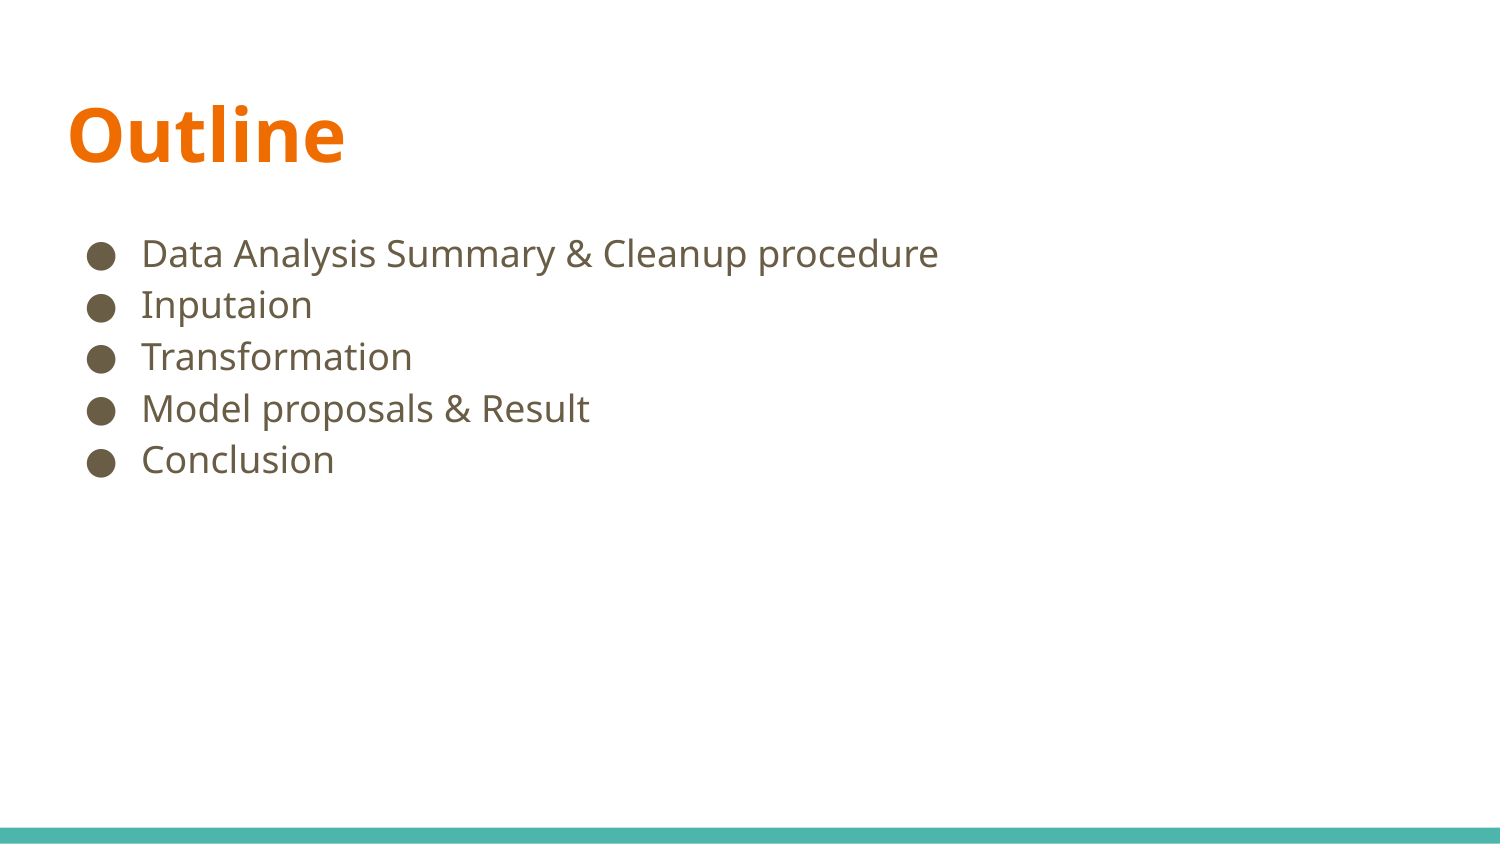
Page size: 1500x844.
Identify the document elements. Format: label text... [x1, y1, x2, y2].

list Data Analysis Summary & Cleanup procedure Inputaion Transformation Model proposals & Result Conclusion [51, 207, 1449, 750]
title Outline [51, 72, 1449, 189]
